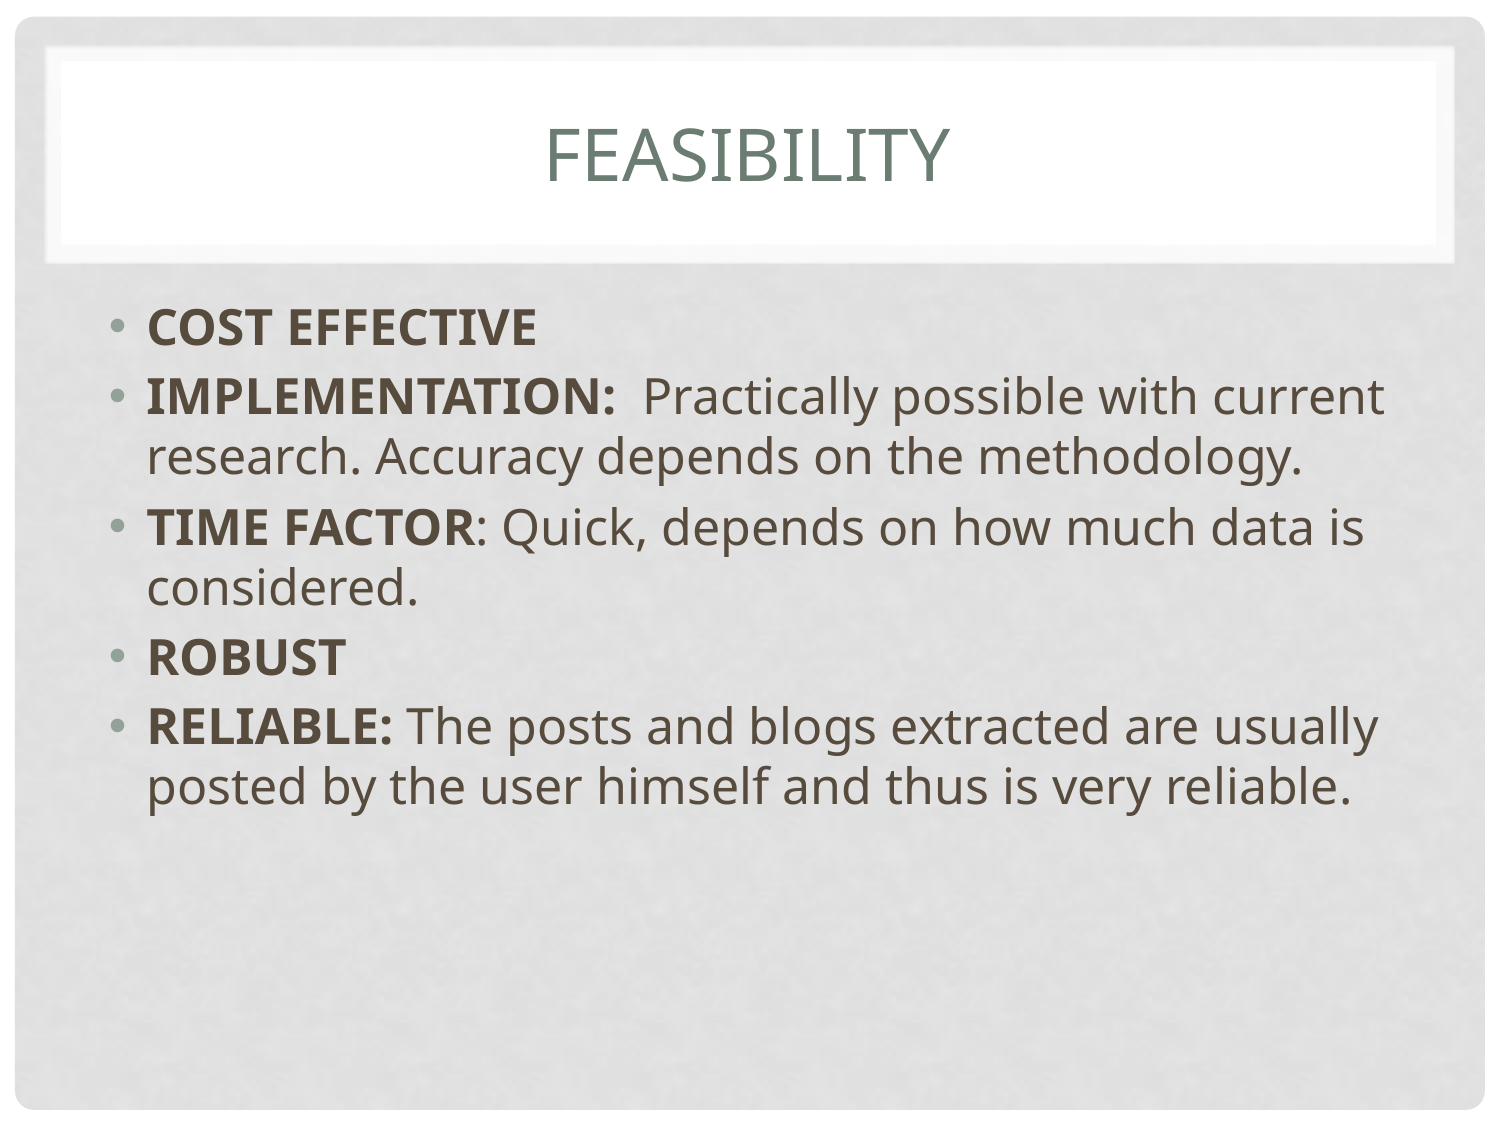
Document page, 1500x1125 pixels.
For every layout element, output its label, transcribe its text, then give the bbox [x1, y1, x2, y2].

list COST EFFECTIVE IMPLEMENTATION: Practically possible with current research. Accuracy depends on the methodology. TIME FACTOR: Quick, depends on how much data is considered. ROBUST RELIABLE: The posts and blogs extracted are usually posted by the user himself and thus is very reliable. [75, 287, 1425, 1005]
title Feasibility [69, 66, 1425, 238]
